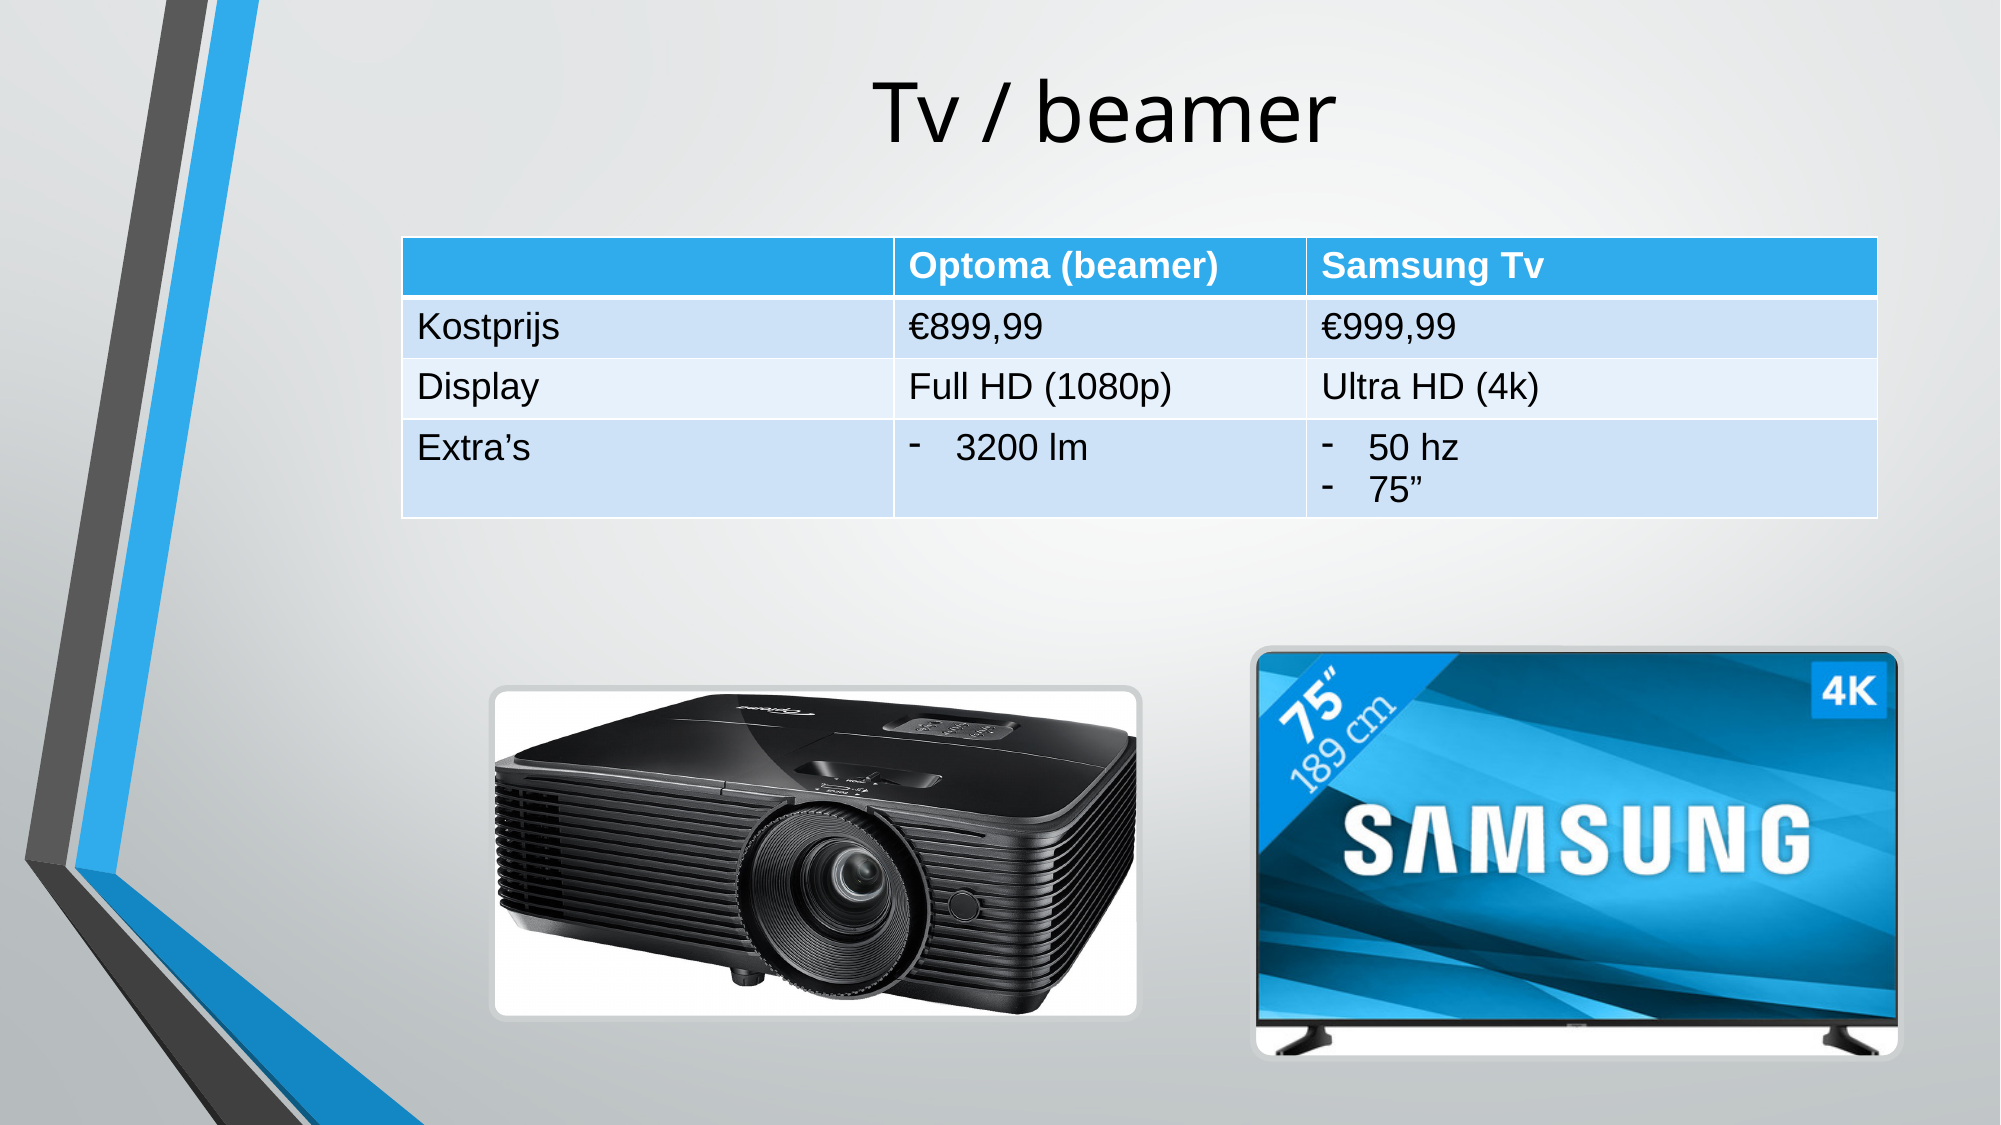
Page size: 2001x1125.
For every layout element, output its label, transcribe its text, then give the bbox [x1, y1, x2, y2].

table_cell Kostprijs [403, 300, 893, 358]
table_header [403, 238, 893, 295]
table_header Optoma (beamer) [895, 238, 1306, 295]
table_cell Display [403, 359, 893, 418]
table_cell Ultra HD (4k) [1307, 359, 1877, 418]
table_cell €899,99 [895, 300, 1306, 358]
picture [1252, 648, 1902, 1059]
table_header Samsung Tv [1307, 238, 1877, 295]
title Tv / beamer [634, 0, 1578, 236]
table_cell €999,99 [1307, 300, 1877, 358]
table_cell 3200 lm [895, 420, 1306, 517]
table_cell Full HD (1080p) [895, 359, 1306, 418]
picture [491, 688, 1140, 1020]
table_cell 50 hz 75” [1307, 420, 1877, 517]
table_cell Extra’s [403, 420, 893, 517]
